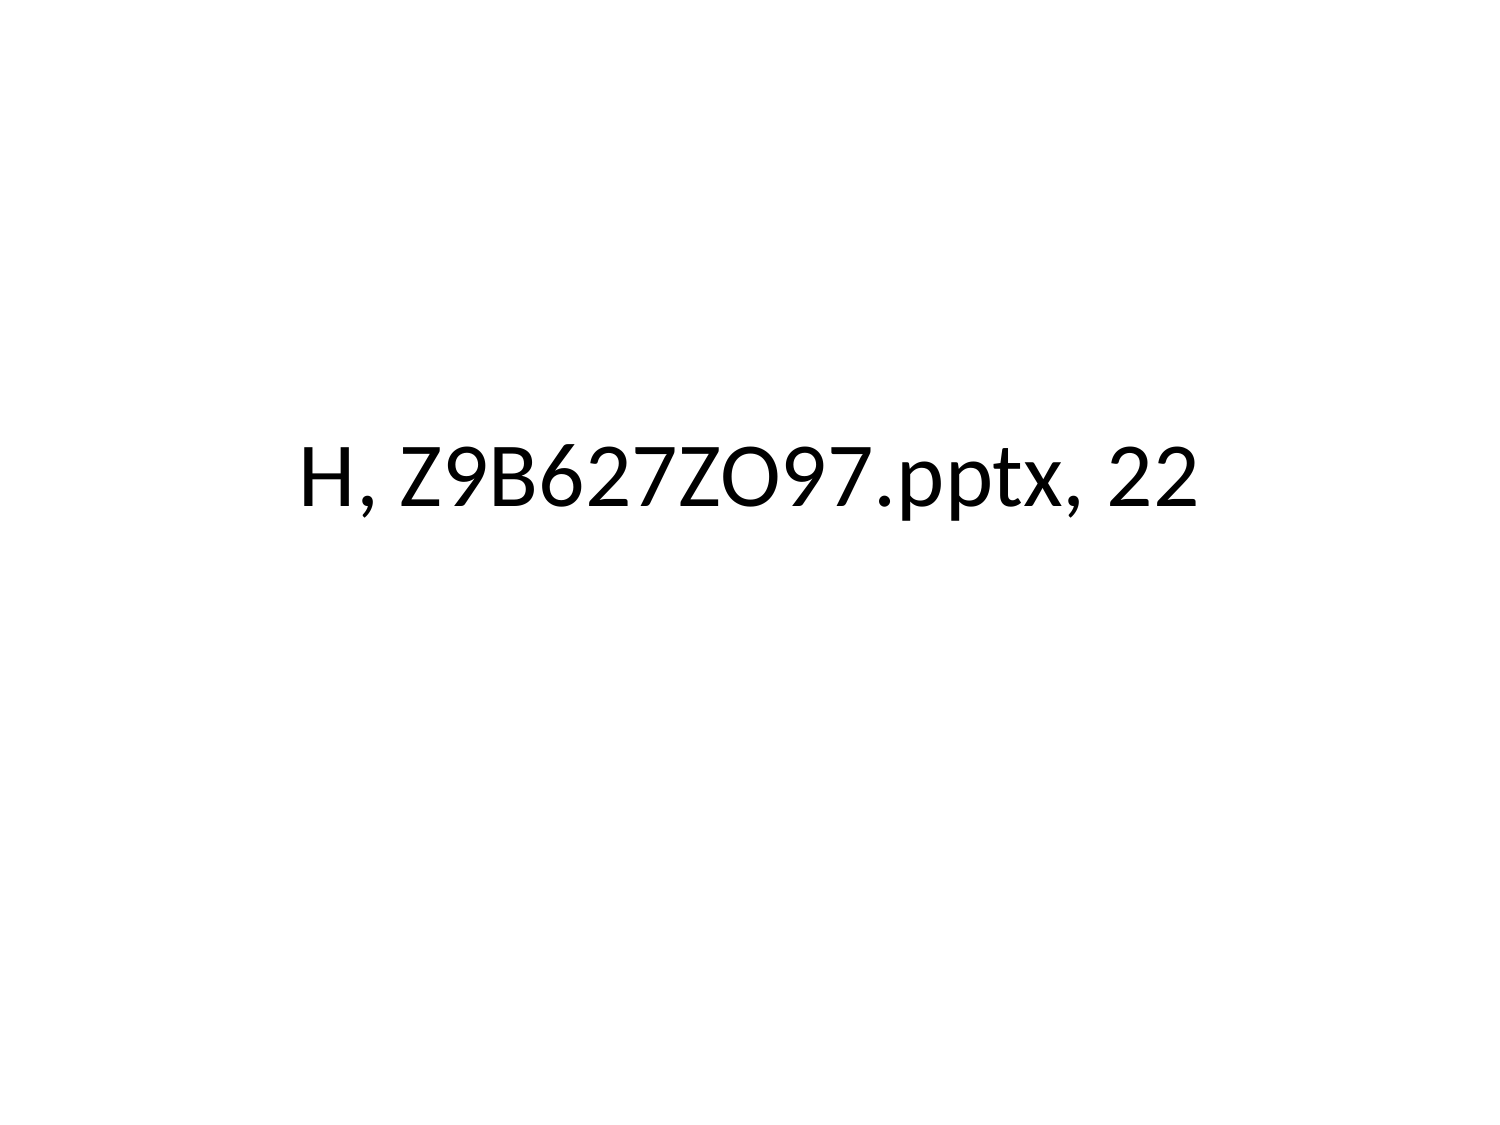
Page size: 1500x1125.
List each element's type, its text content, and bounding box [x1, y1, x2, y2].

title H, Z9B627ZO97.pptx, 22 [112, 349, 1388, 591]
